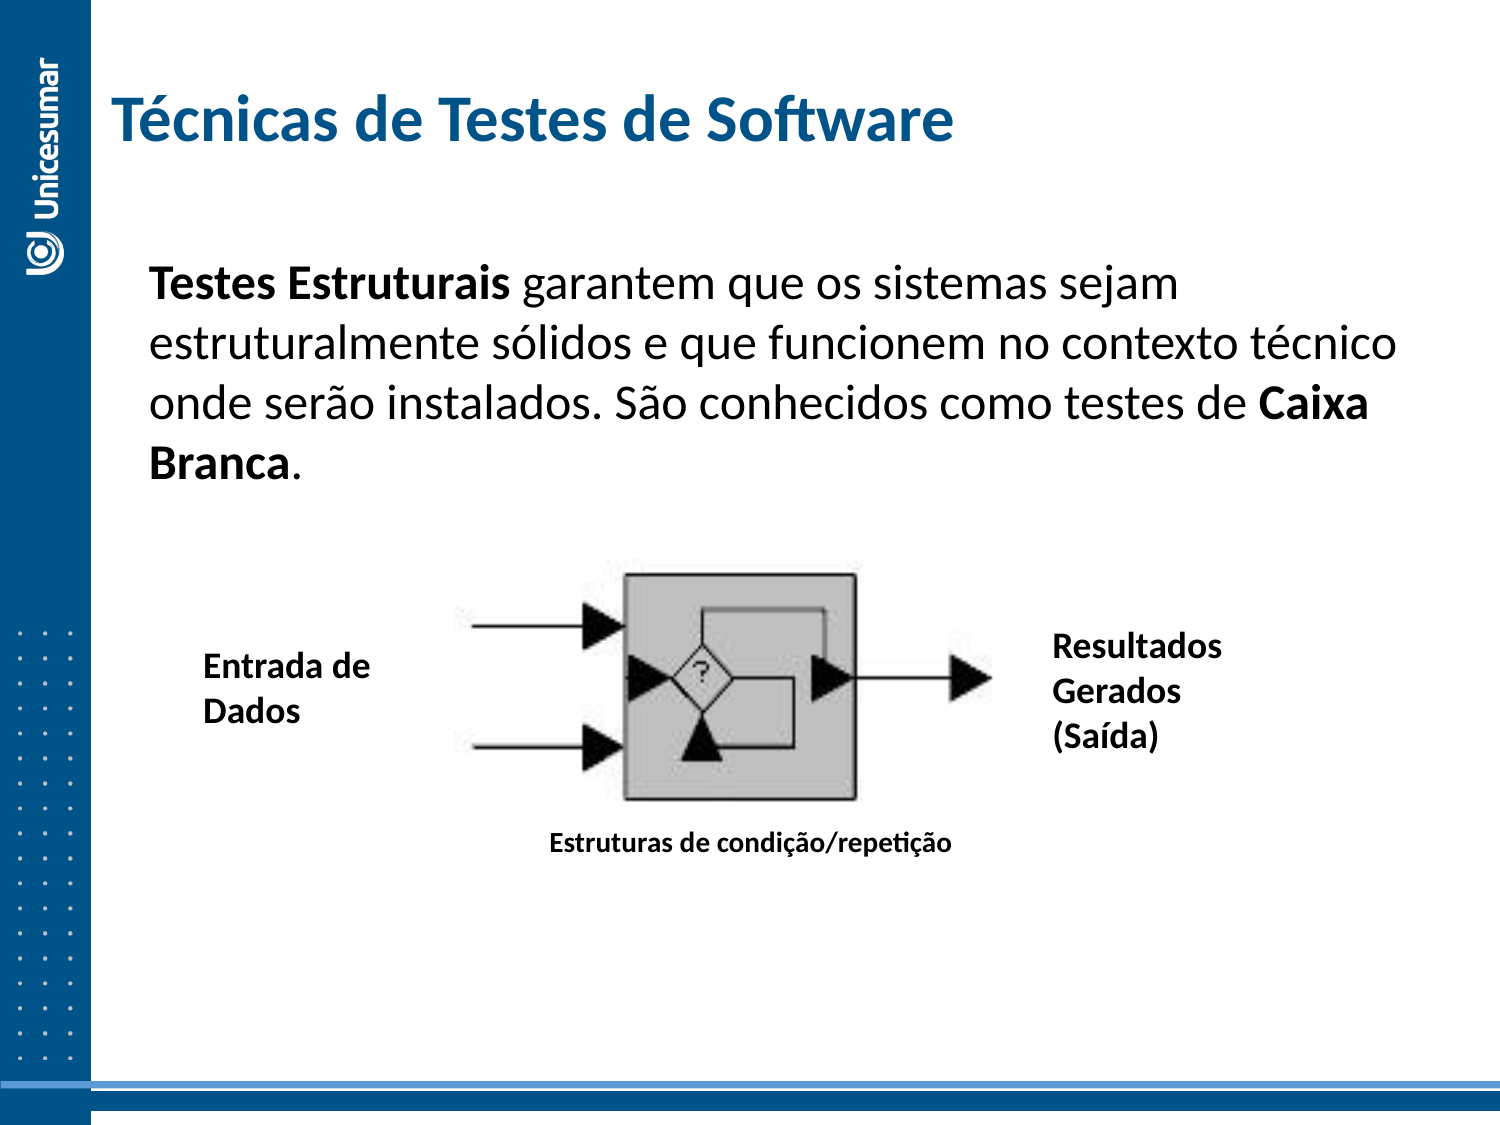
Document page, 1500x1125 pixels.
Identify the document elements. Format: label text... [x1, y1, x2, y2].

picture [27, 58, 64, 275]
text_box Resultados Gerados (Saída) [1037, 613, 1333, 763]
text_box Entrada de Dados [188, 633, 413, 739]
text_box Técnicas de Testes de Software [96, 37, 1494, 192]
picture [18, 631, 83, 1060]
picture [454, 559, 998, 814]
text_box Estruturas de condição/repetição [431, 815, 1070, 866]
text_box Testes Estruturais garantem que os sistemas sejam estruturalmente sólidos e que funcionem no contexto técnico onde serão instalados. São conhecidos como testes de Caixa Branca. [134, 241, 1500, 497]
